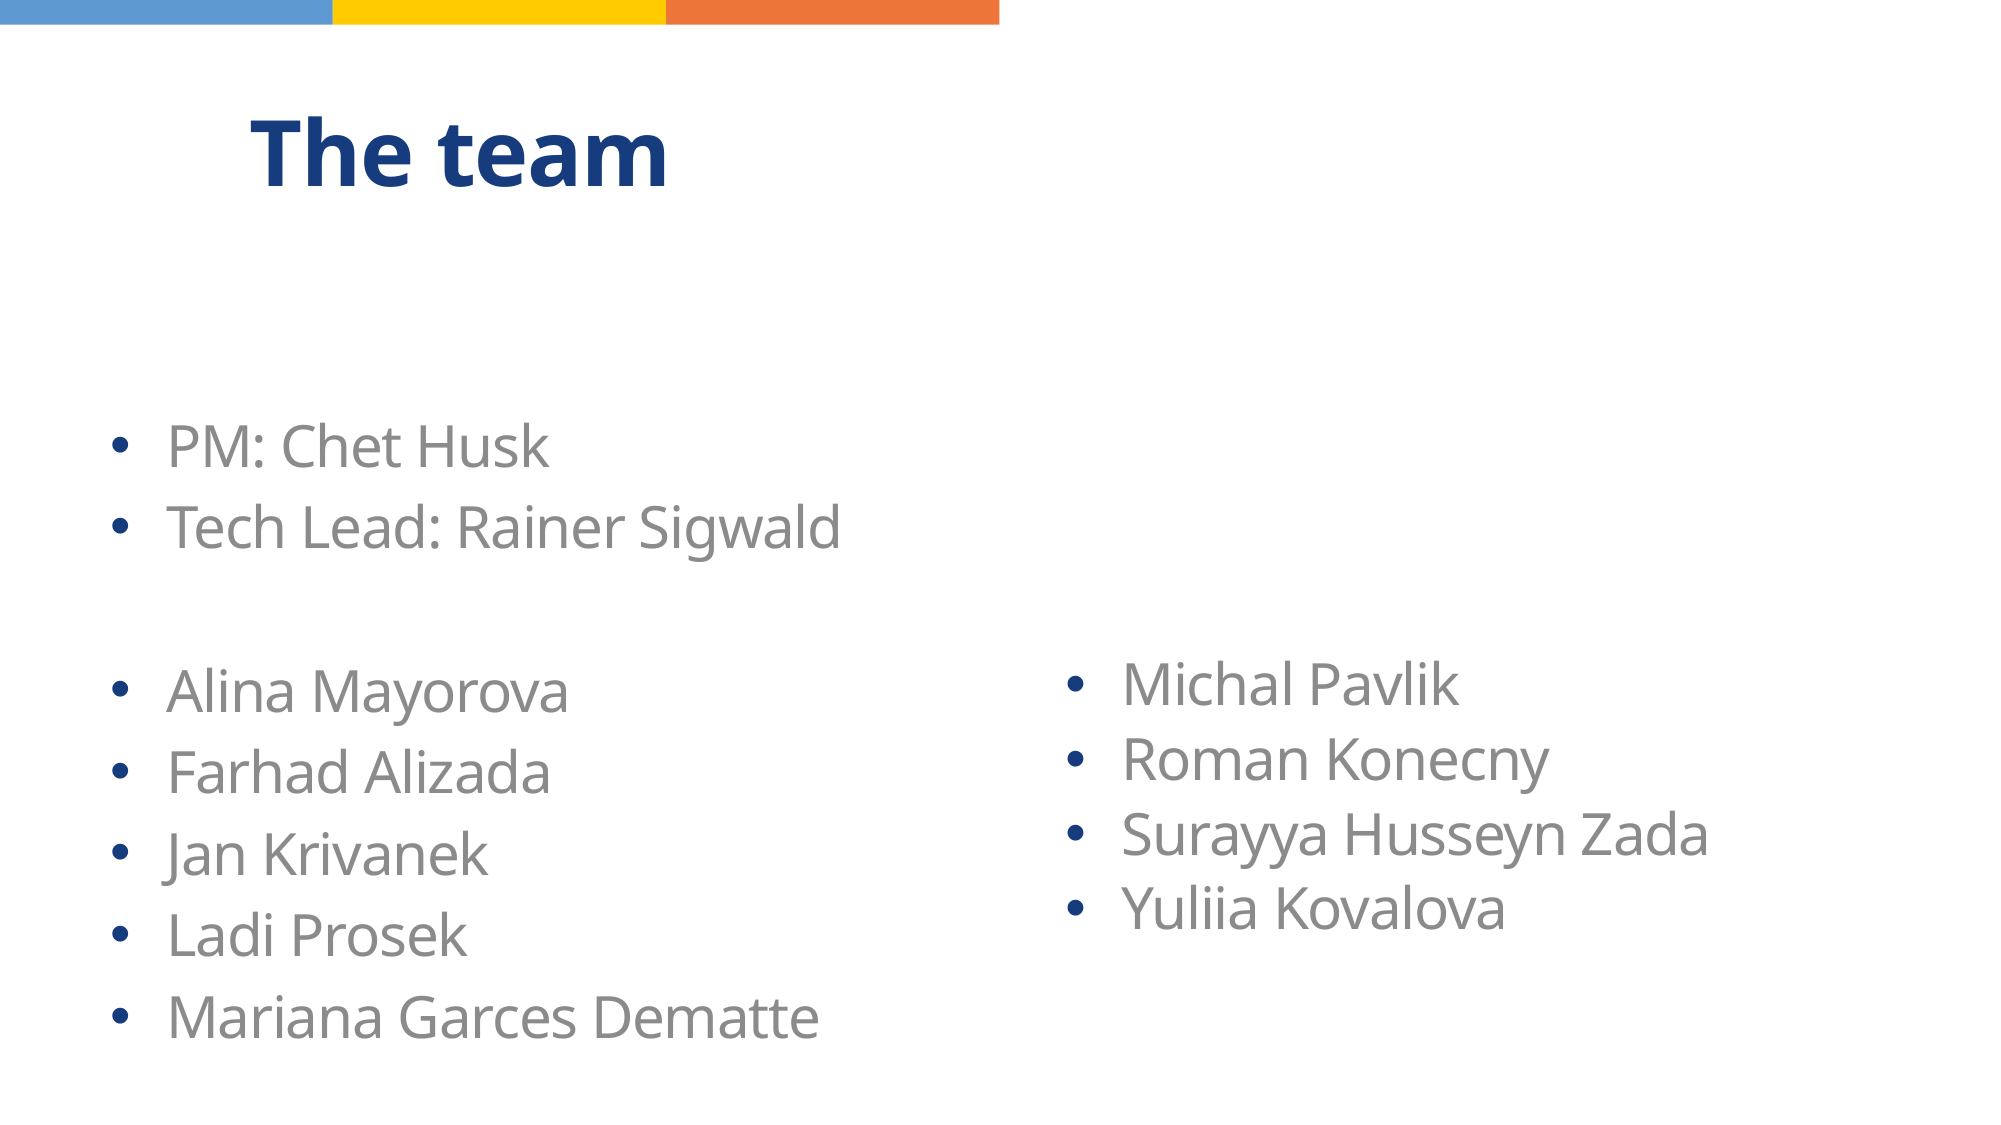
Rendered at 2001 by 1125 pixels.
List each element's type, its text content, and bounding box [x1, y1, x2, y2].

subtitle PM: Chet Husk Tech Lead: Rainer Sigwald Alina Mayorova Farhad Alizada Jan Krivanek Ladi Prosek Mariana Garces Dematte [110, 310, 928, 1050]
text_box [1113, 245, 1931, 961]
text_box Michal Pavlik Roman Konecny Surayya Husseyn Zada Yuliia Kovalova [1050, 648, 1868, 1036]
title The team [249, 75, 1750, 224]
